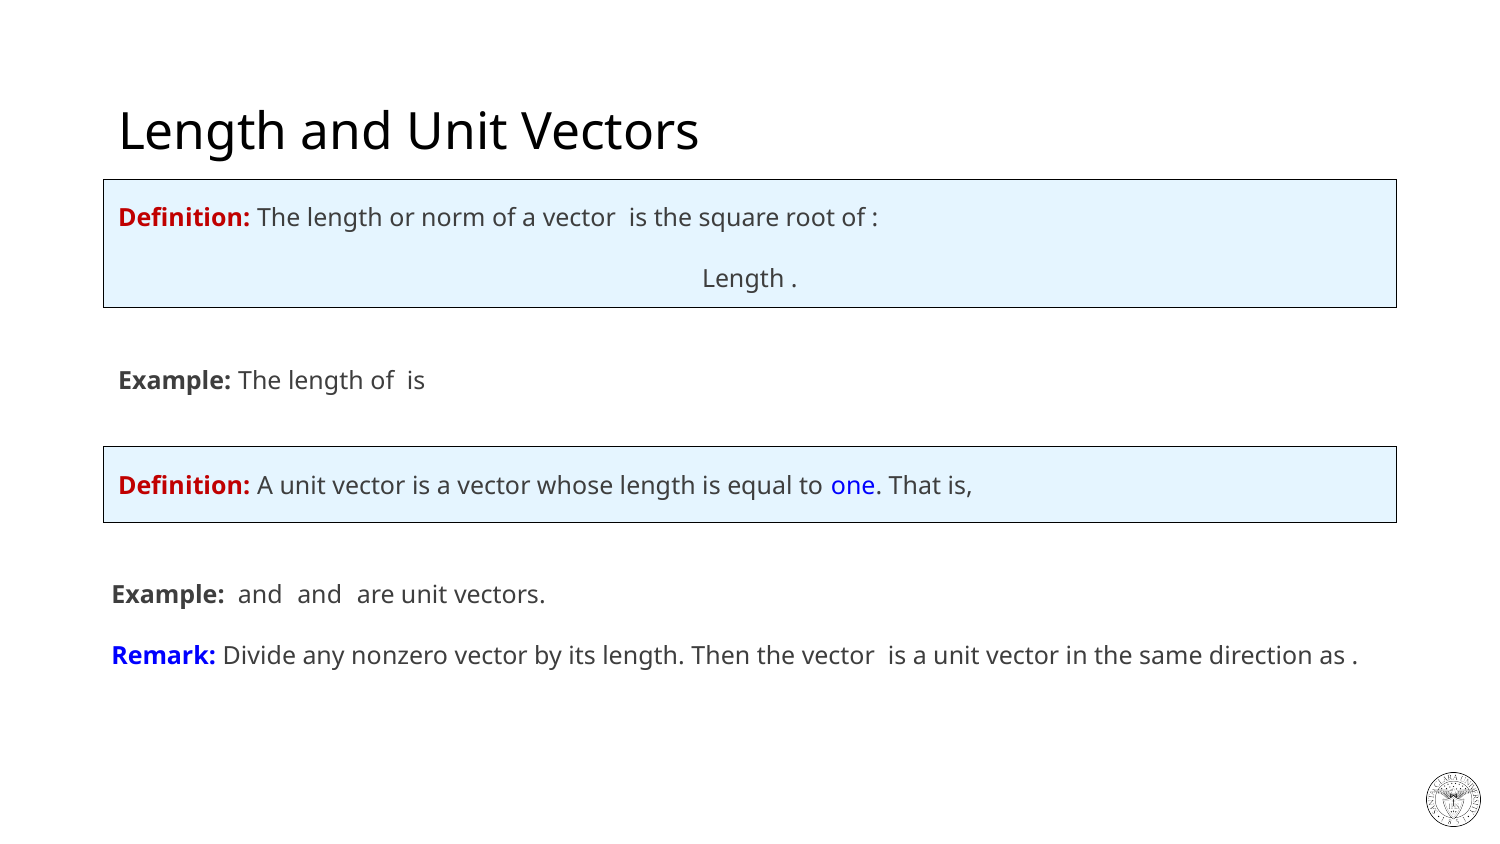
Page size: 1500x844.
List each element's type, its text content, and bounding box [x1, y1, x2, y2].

picture [1426, 772, 1481, 827]
title Length and Unit Vectors [103, 44, 1397, 169]
